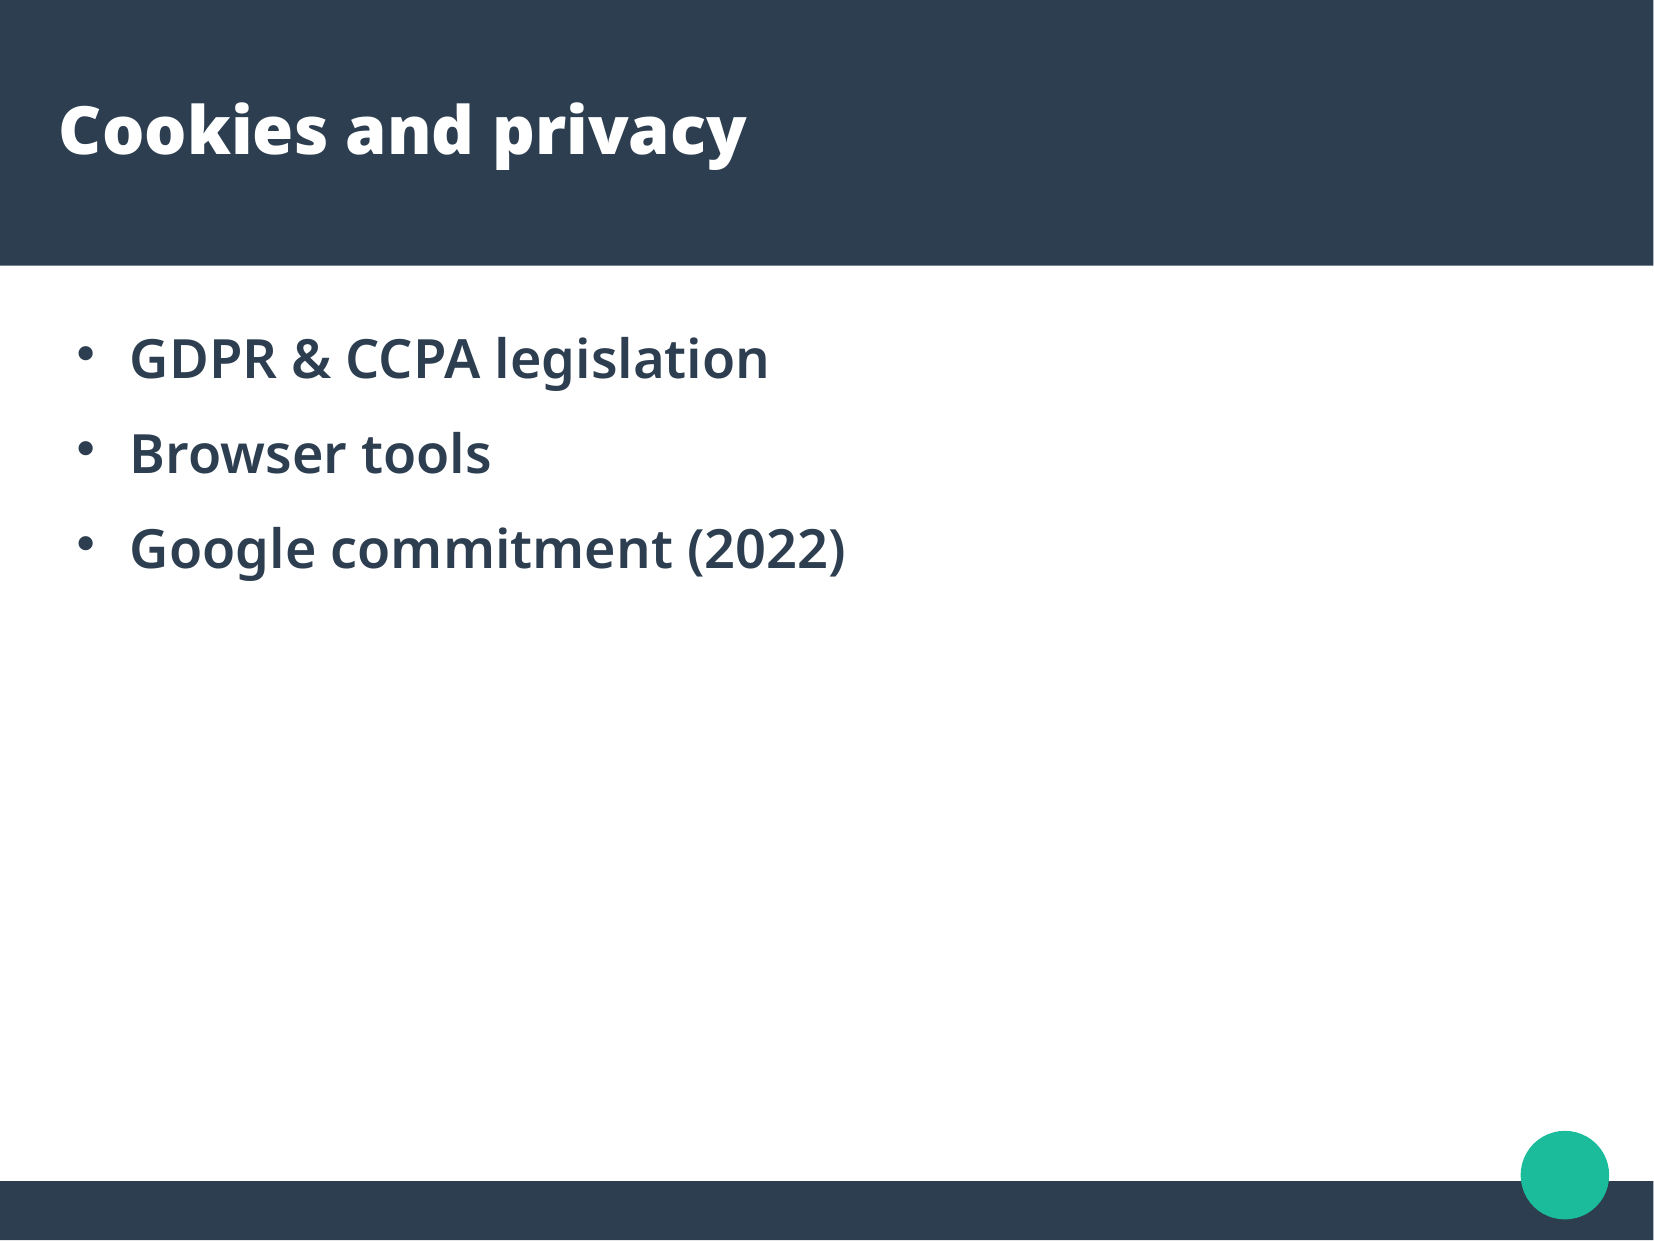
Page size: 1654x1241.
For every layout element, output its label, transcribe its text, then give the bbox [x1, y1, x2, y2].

text_box Cookies and privacy [58, 49, 1595, 207]
text_box GDPR & CCPA legislation Browser tools Google commitment (2022) [58, 324, 1595, 1152]
